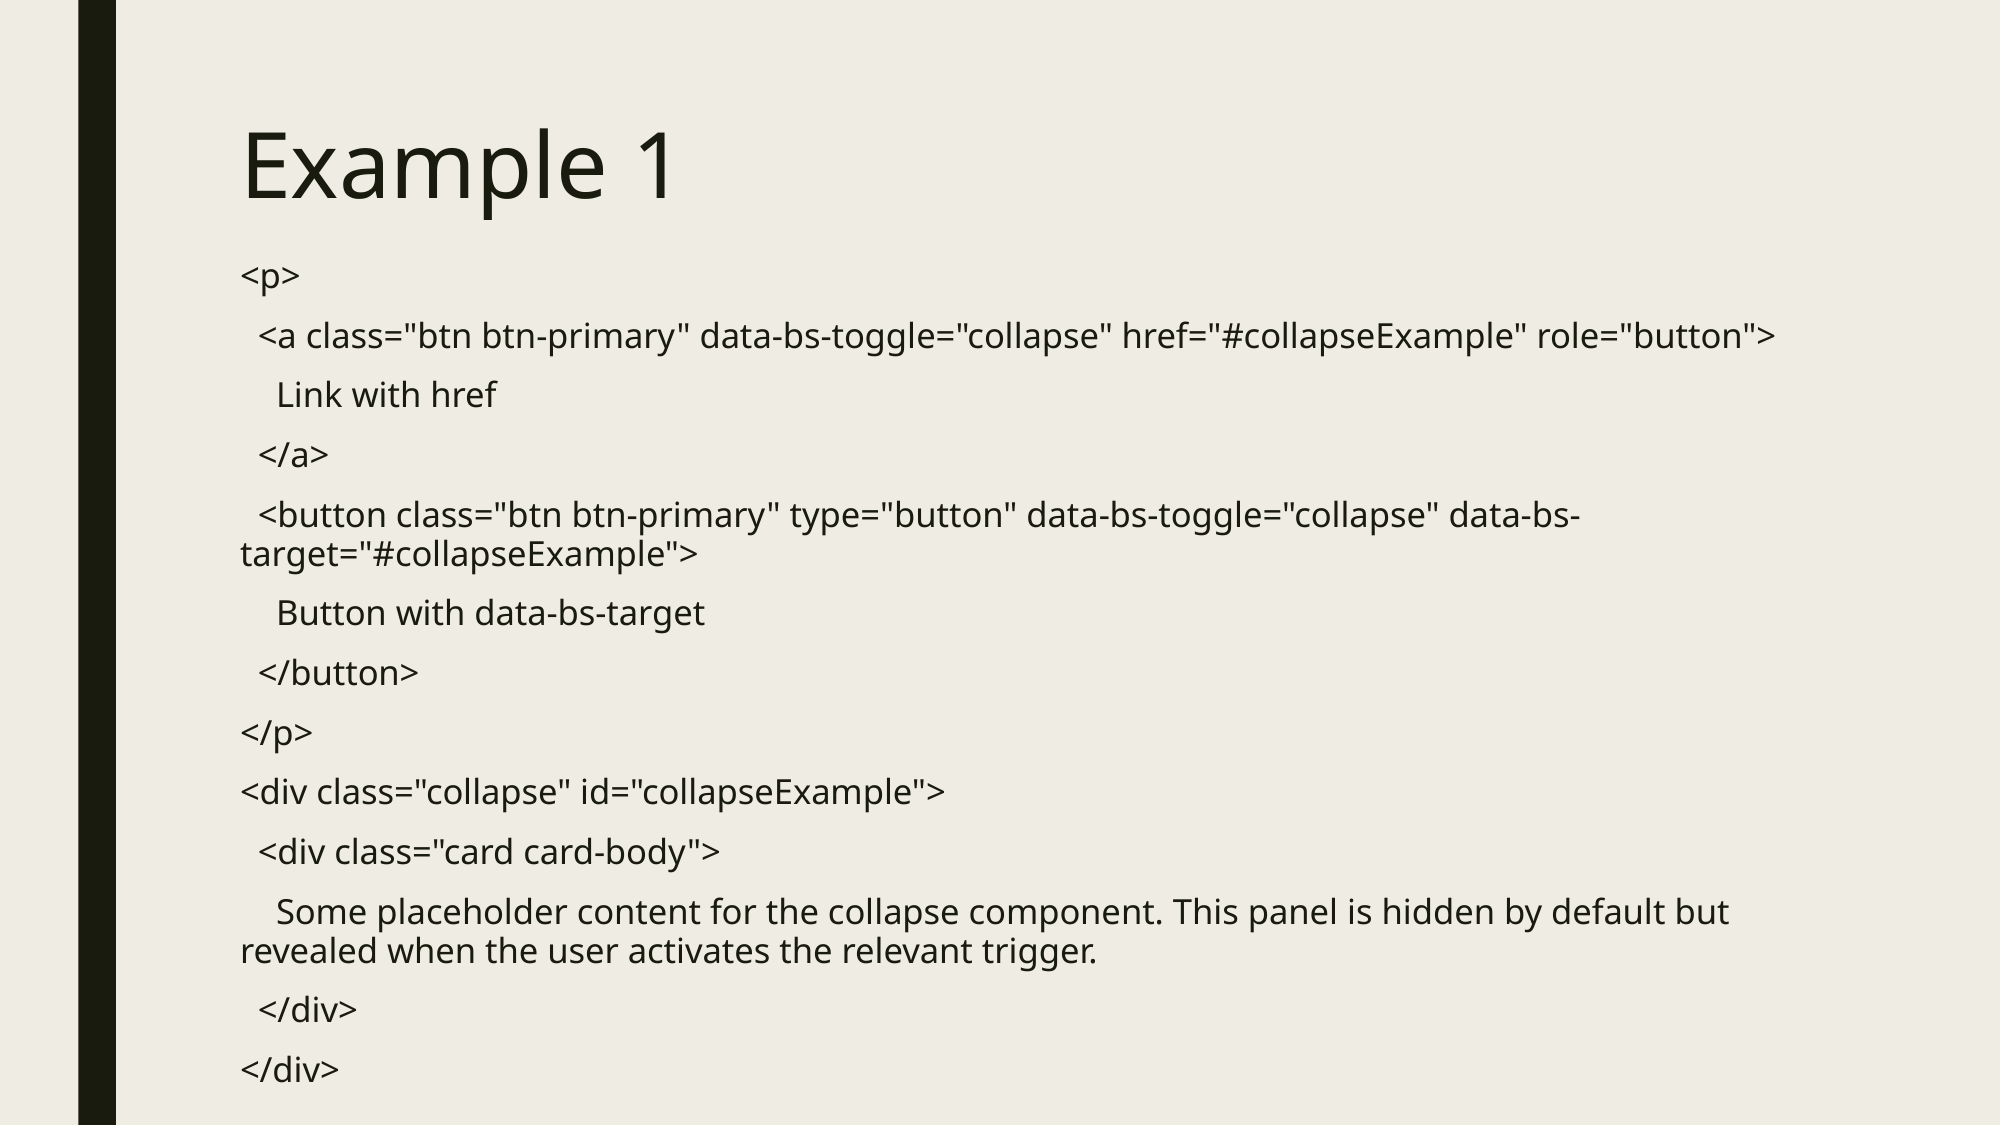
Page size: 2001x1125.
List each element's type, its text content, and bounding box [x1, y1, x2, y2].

list <p> <a class="btn btn-primary" data-bs-toggle="collapse" href="#collapseExample" role="button"> Link with href </a> <button class="btn btn-primary" type="button" data-bs-toggle="collapse" data-bs-target="#collapseExample"> Button with data-bs-target </button> </p> <div class="collapse" id="collapseExample"> <div class="card card-body"> Some placeholder content for the collapse component. This panel is hidden by default but revealed when the user activates the relevant trigger. </div> </div> [225, 249, 1800, 1125]
title Example 1 [225, 112, 1800, 249]
